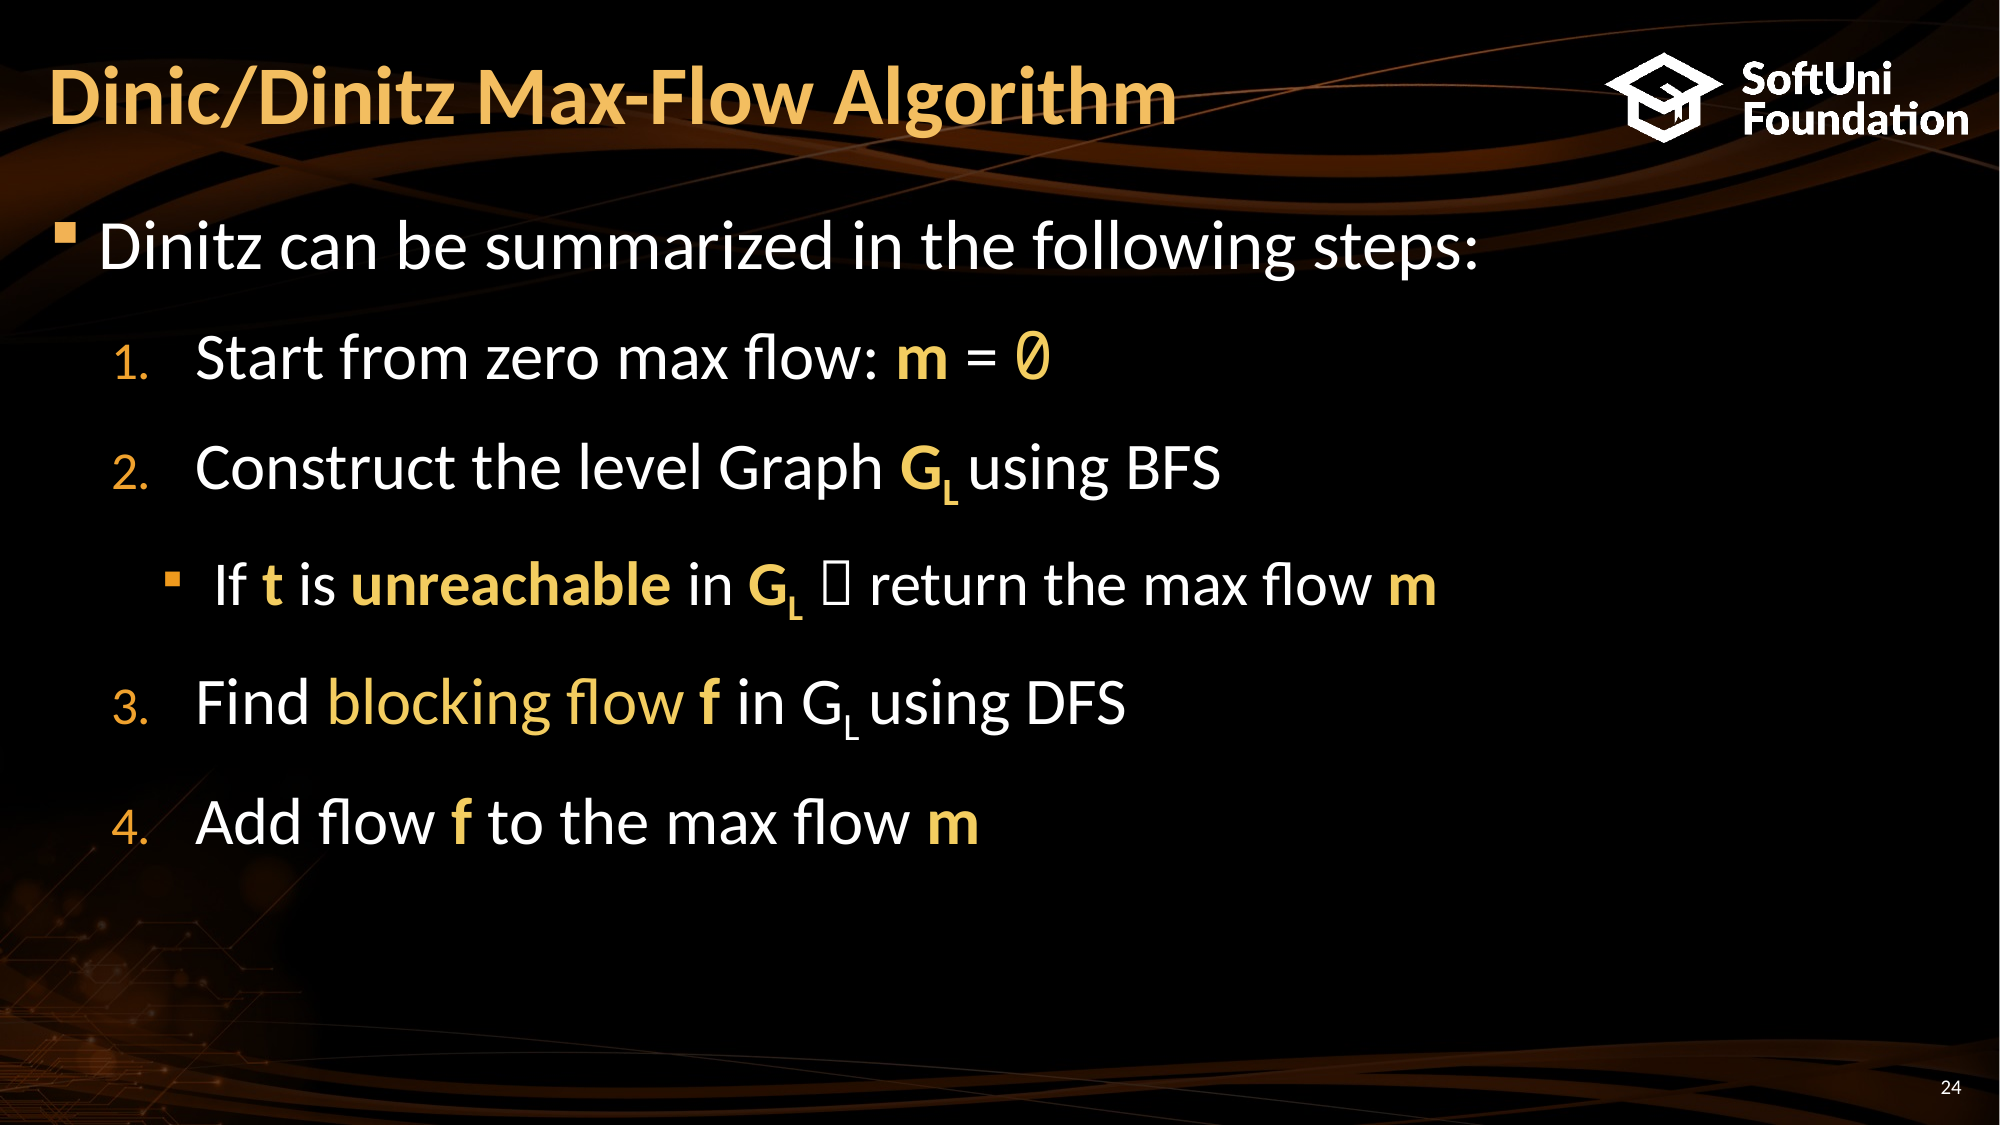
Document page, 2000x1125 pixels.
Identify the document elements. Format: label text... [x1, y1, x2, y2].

text_box Dinitz can be summarized in the following steps: Start from zero max flow: m = 0 Construct the level Graph GL using BFS If t is unreachable in GL  return the max flow m Find blocking flow f in GL using DFS Add flow f to the max flow m [31, 188, 1968, 1103]
picture [0, 0, 2000, 1125]
text_box Dinic/Dinitz Max-Flow Algorithm [30, 6, 1602, 189]
